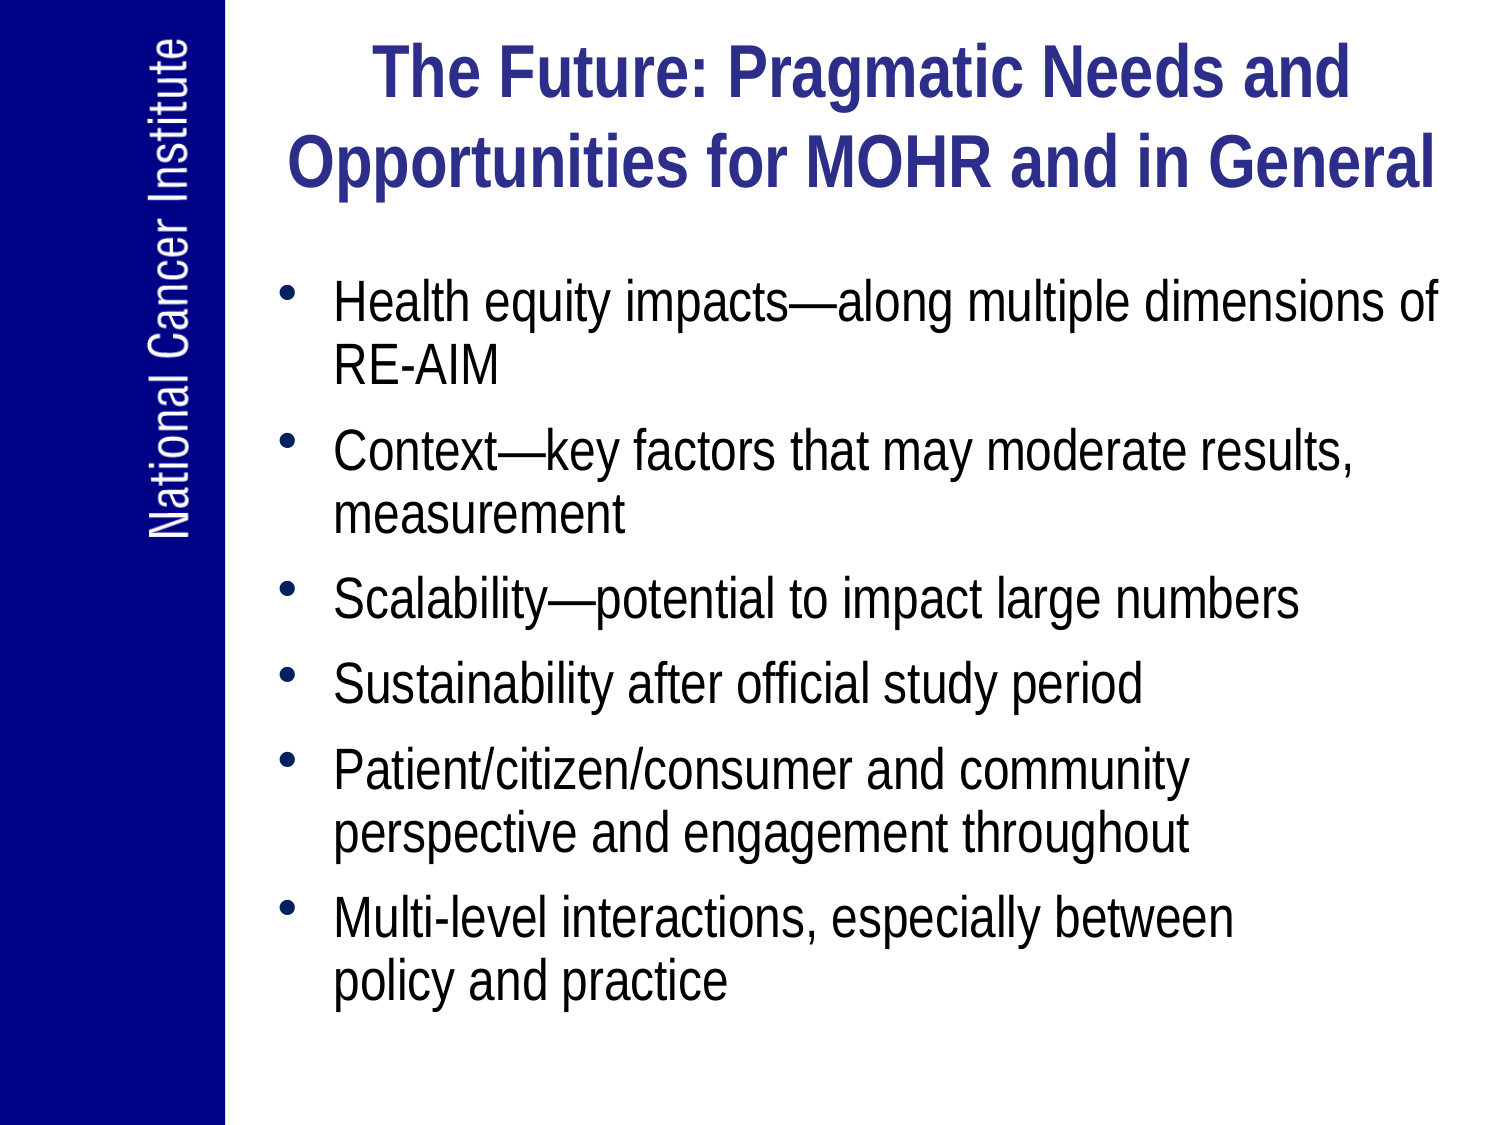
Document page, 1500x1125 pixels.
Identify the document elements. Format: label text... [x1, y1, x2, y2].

picture [0, 0, 1500, 1125]
title The Future: Pragmatic Needs and Opportunities for MOHR and in General [262, 18, 1463, 207]
list Health equity impacts—along multiple dimensions of RE-AIM Context—key factors that may moderate results, measurement Scalability—potential to impact large numbers Sustainability after official study period Patient/citizen/consumer and community perspective and engagement throughout Multi-level interactions, especially between policy and practice [262, 263, 1463, 1001]
